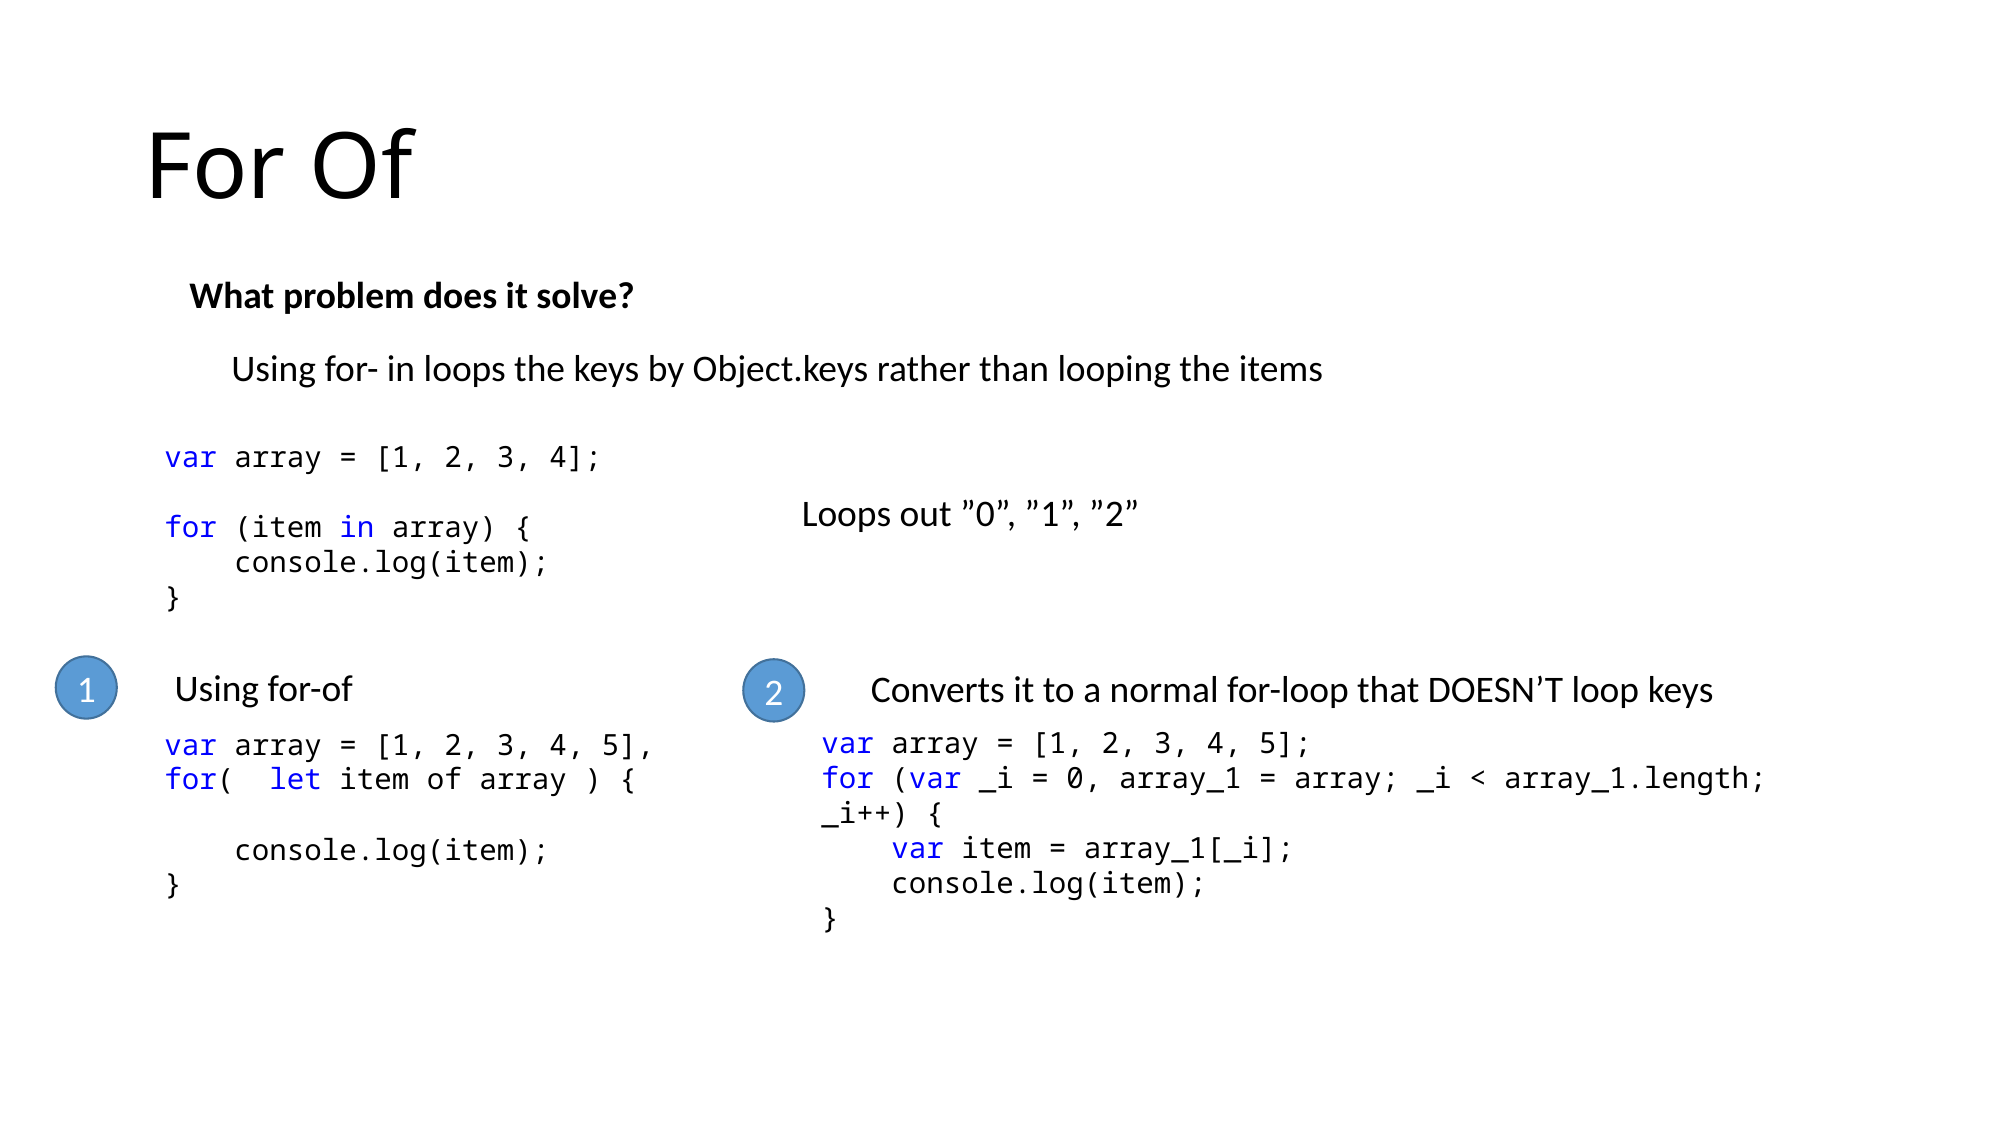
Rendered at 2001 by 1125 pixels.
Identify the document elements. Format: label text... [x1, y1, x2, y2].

text_box Using for- in loops the keys by Object.keys rather than looping the items [223, 336, 1333, 397]
text_box Using for-of [167, 656, 361, 716]
text_box var array = [1, 2, 3, 4]; for (item in array) { console.log(item); } [156, 430, 1157, 621]
text_box Converts it to a normal for-loop that DOESN’T loop keys [863, 657, 1722, 718]
text_box Loops out ”0”, ”1”, ”2” [794, 481, 1148, 542]
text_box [55, 656, 118, 719]
title For Of [136, 59, 1863, 278]
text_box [743, 658, 805, 722]
text_box var array = [1, 2, 3, 4, 5]; for (var _i = 0, array_1 = array; _i < array_1.length; _i++) { var item = array_1[_i]; console.log(item); } [813, 716, 1814, 942]
text_box var array = [1, 2, 3, 4, 5], for( let item of array ) { console.log(item); } [156, 718, 813, 909]
text_box What problem does it solve? [181, 263, 644, 324]
